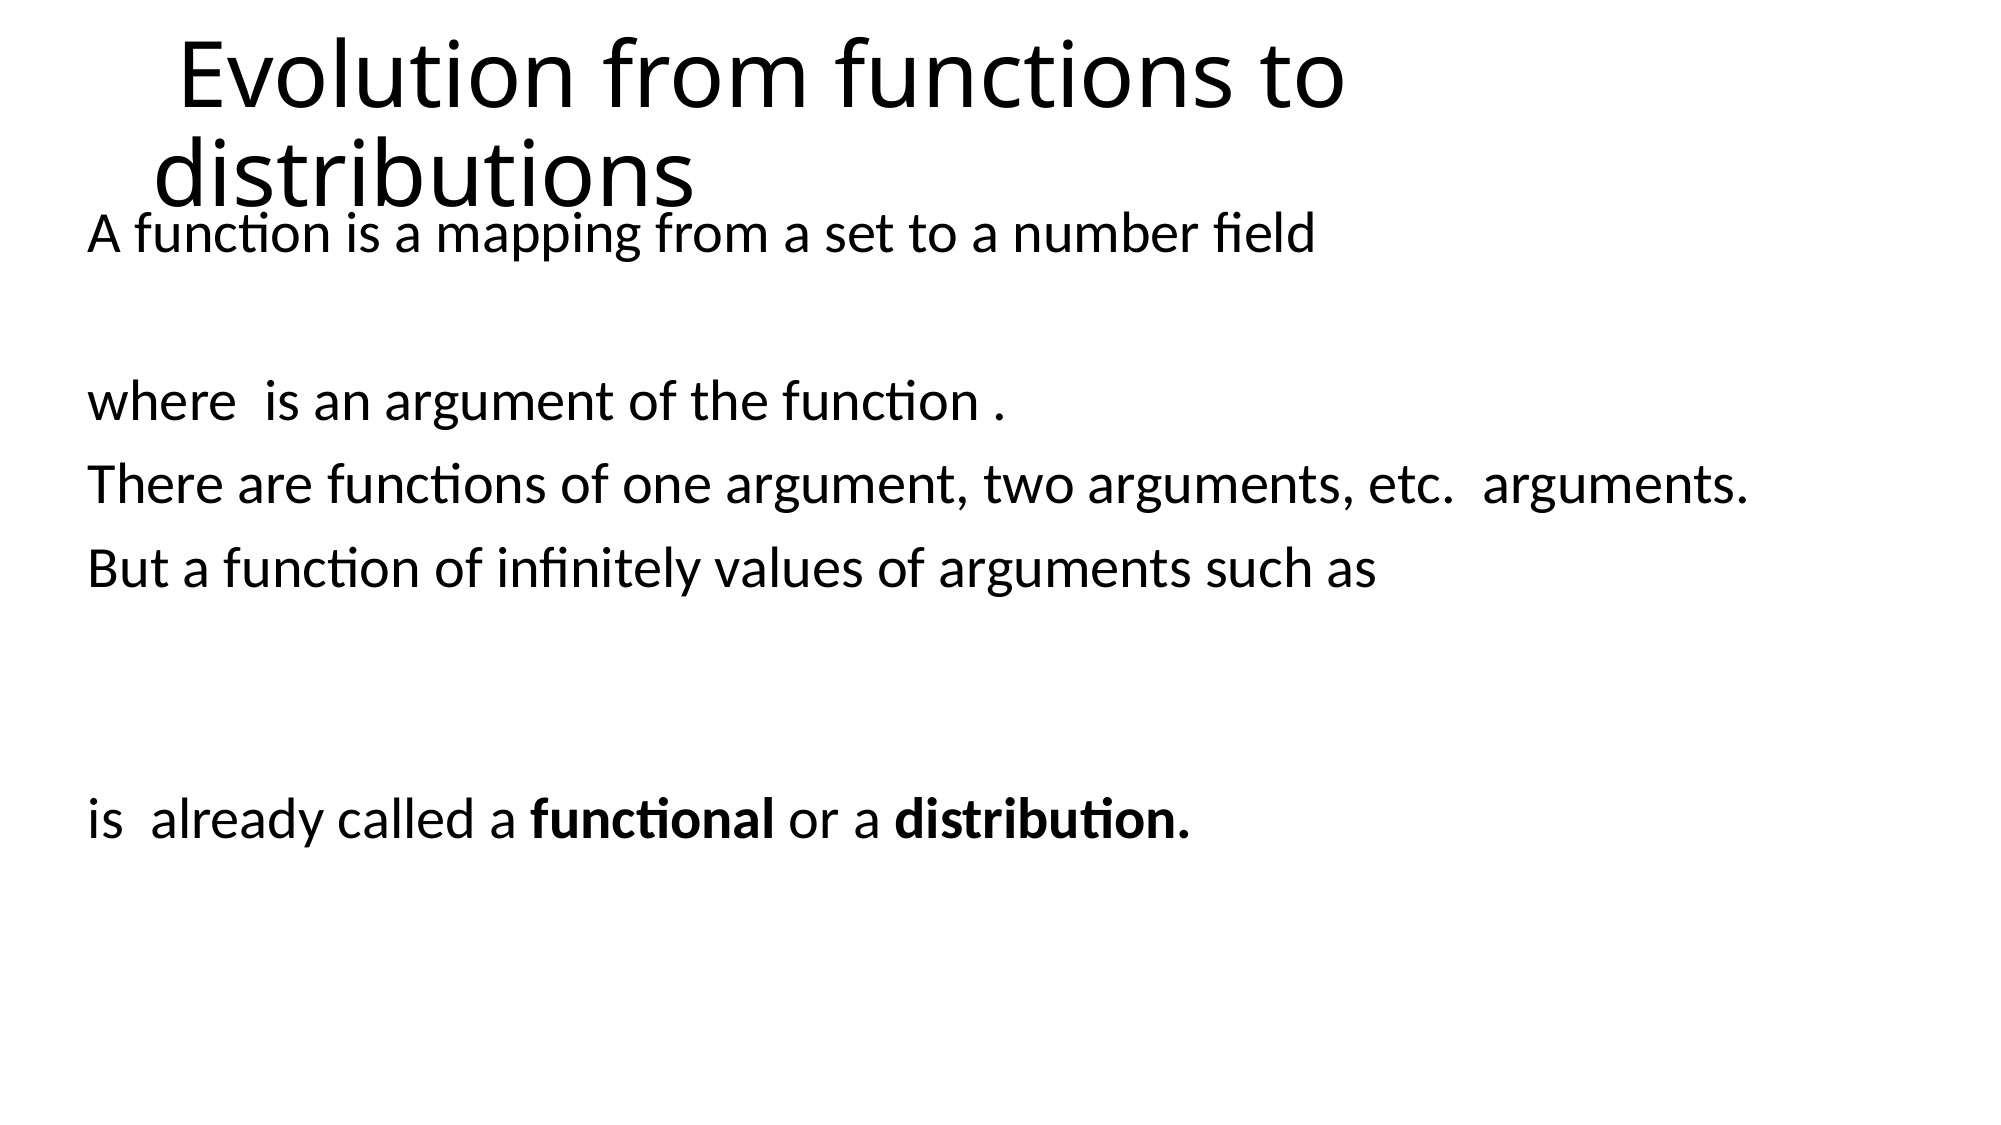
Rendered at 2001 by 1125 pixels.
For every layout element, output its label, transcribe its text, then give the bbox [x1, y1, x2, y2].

title Evolution from functions to distributions [137, 59, 1683, 195]
